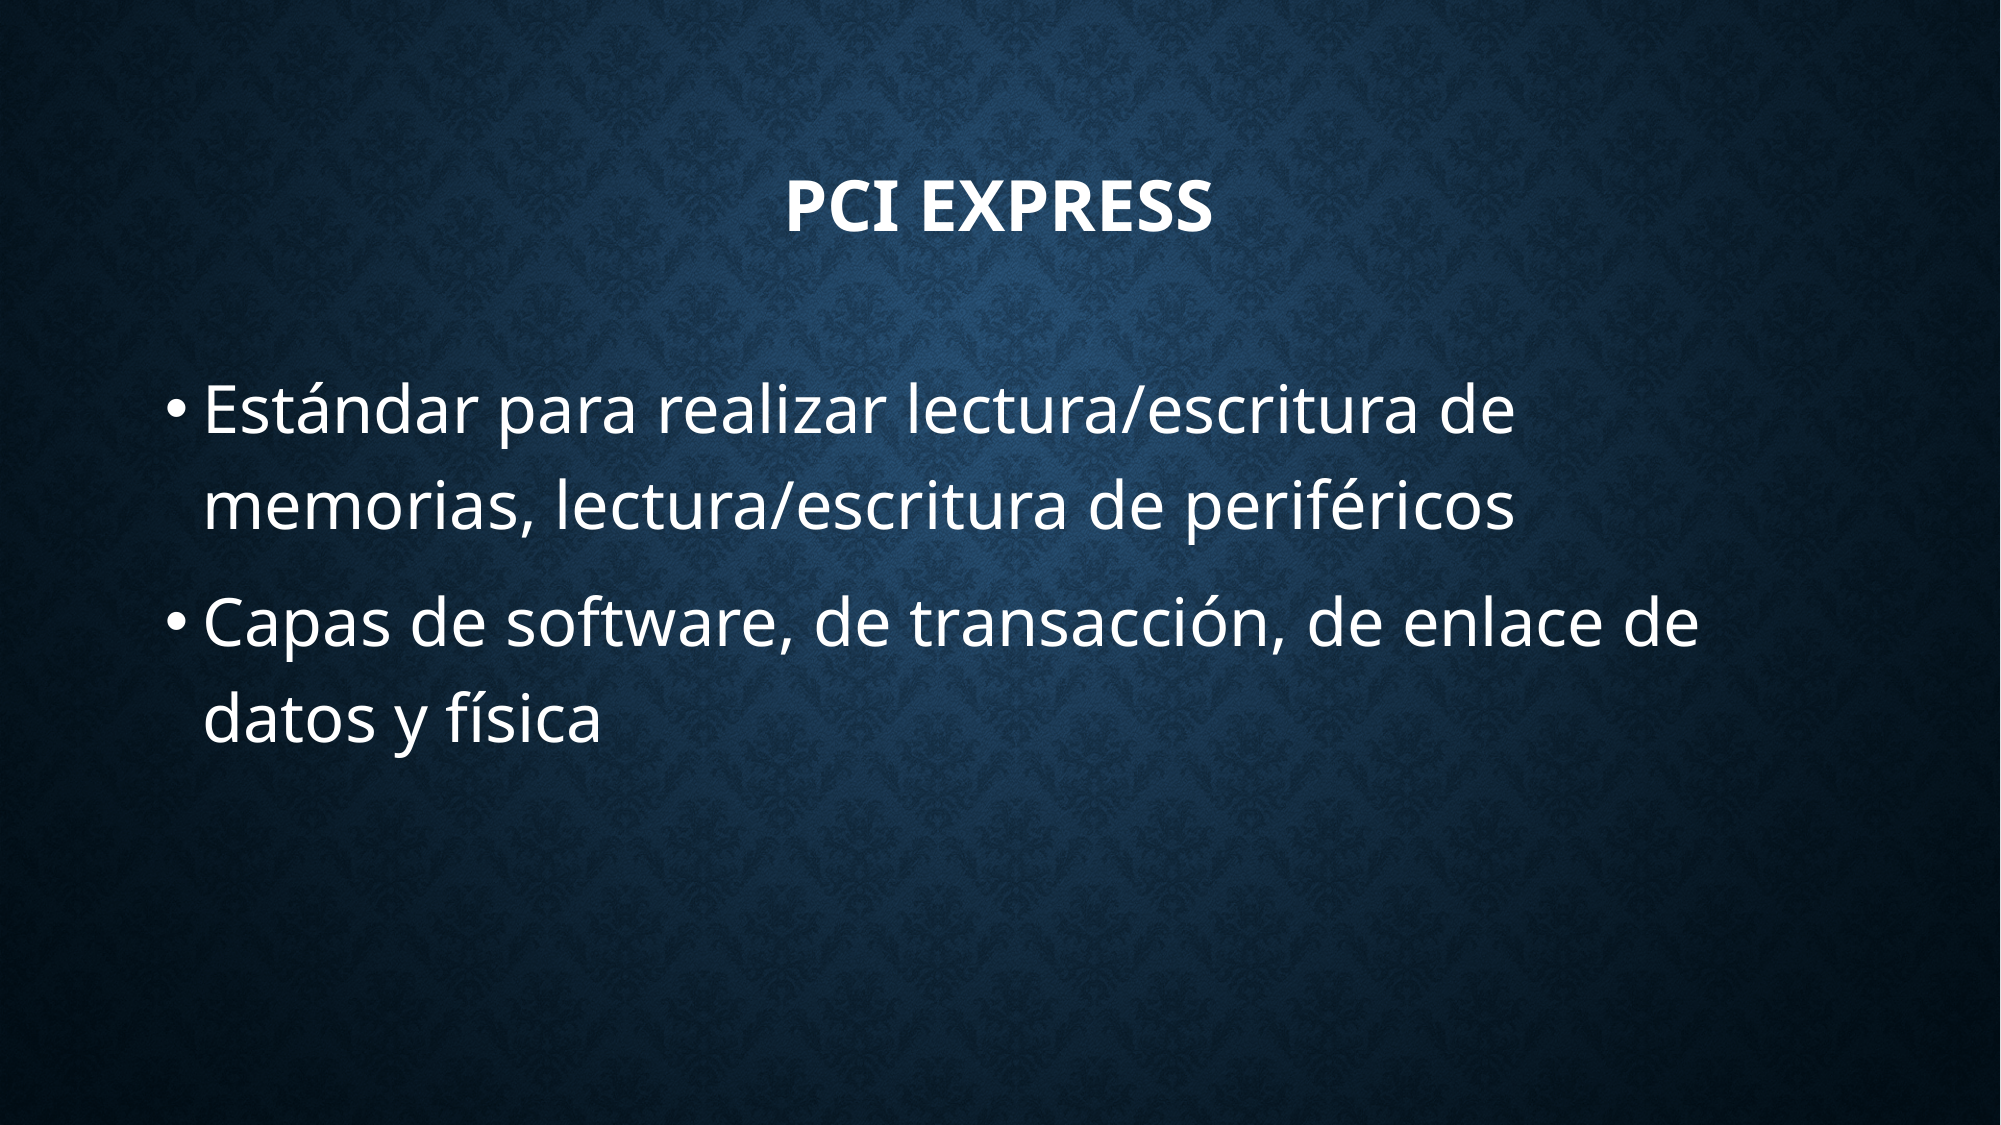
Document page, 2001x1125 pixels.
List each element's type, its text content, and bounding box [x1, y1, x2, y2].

list Estándar para realizar lectura/escritura de memorias, lectura/escritura de periféricos Capas de software, de transacción, de enlace de datos y física [149, 343, 1849, 950]
title PCI Express [149, 99, 1849, 318]
